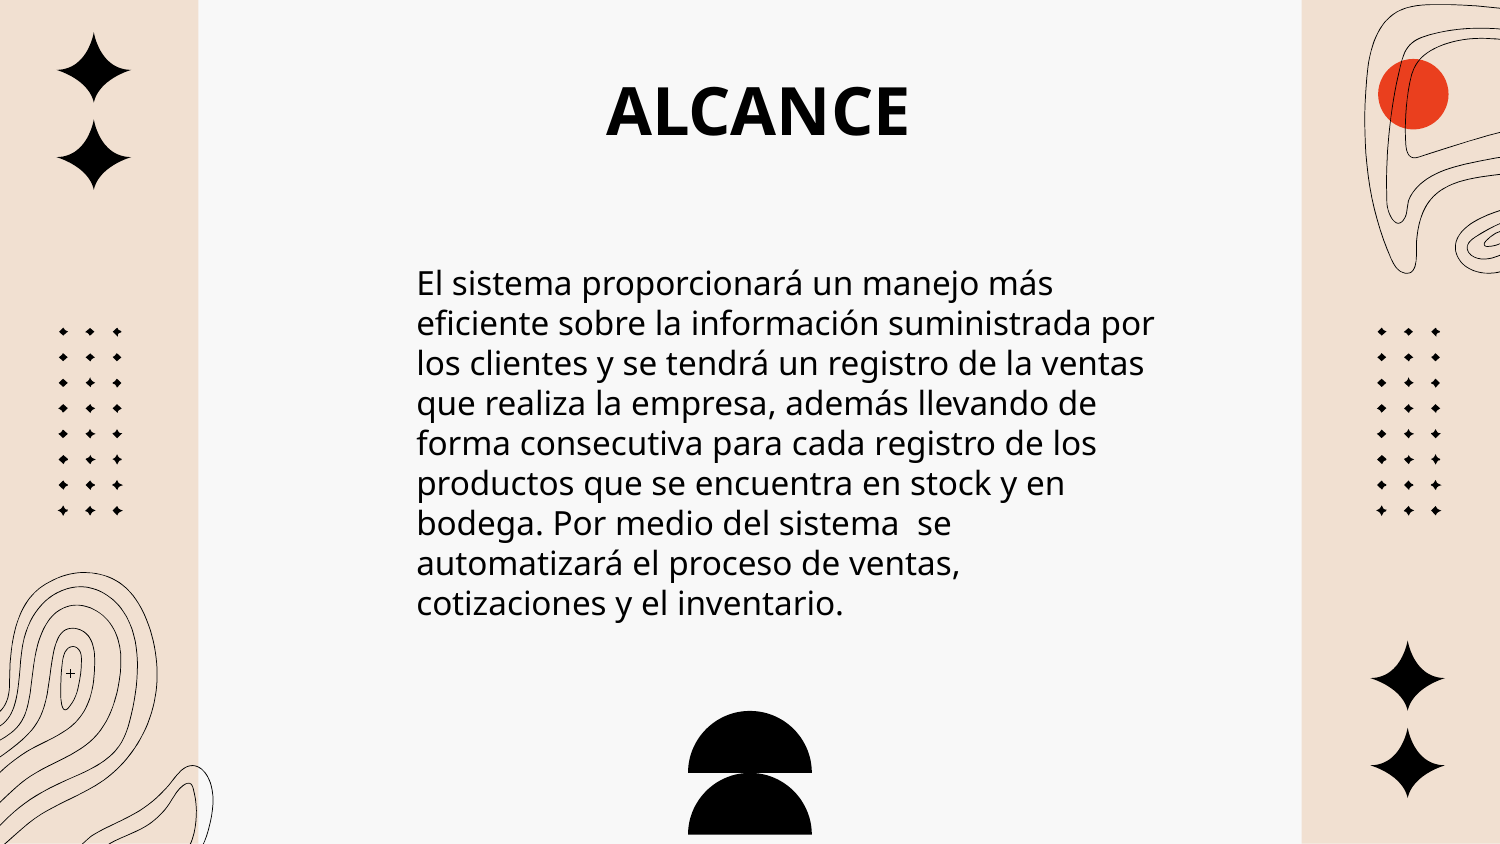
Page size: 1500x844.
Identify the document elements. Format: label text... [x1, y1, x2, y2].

list El sistema proporcionará un manejo más eficiente sobre la información suministrada por los clientes y se tendrá un registro de la ventas que realiza la empresa, además llevando de forma consecutiva para cada registro de los productos que se encuentra en stock y en bodega. Por medio del sistema se automatizará el proceso de ventas, cotizaciones y el inventario. [378, 289, 1174, 596]
title ALCANCE [116, 125, 1383, 174]
